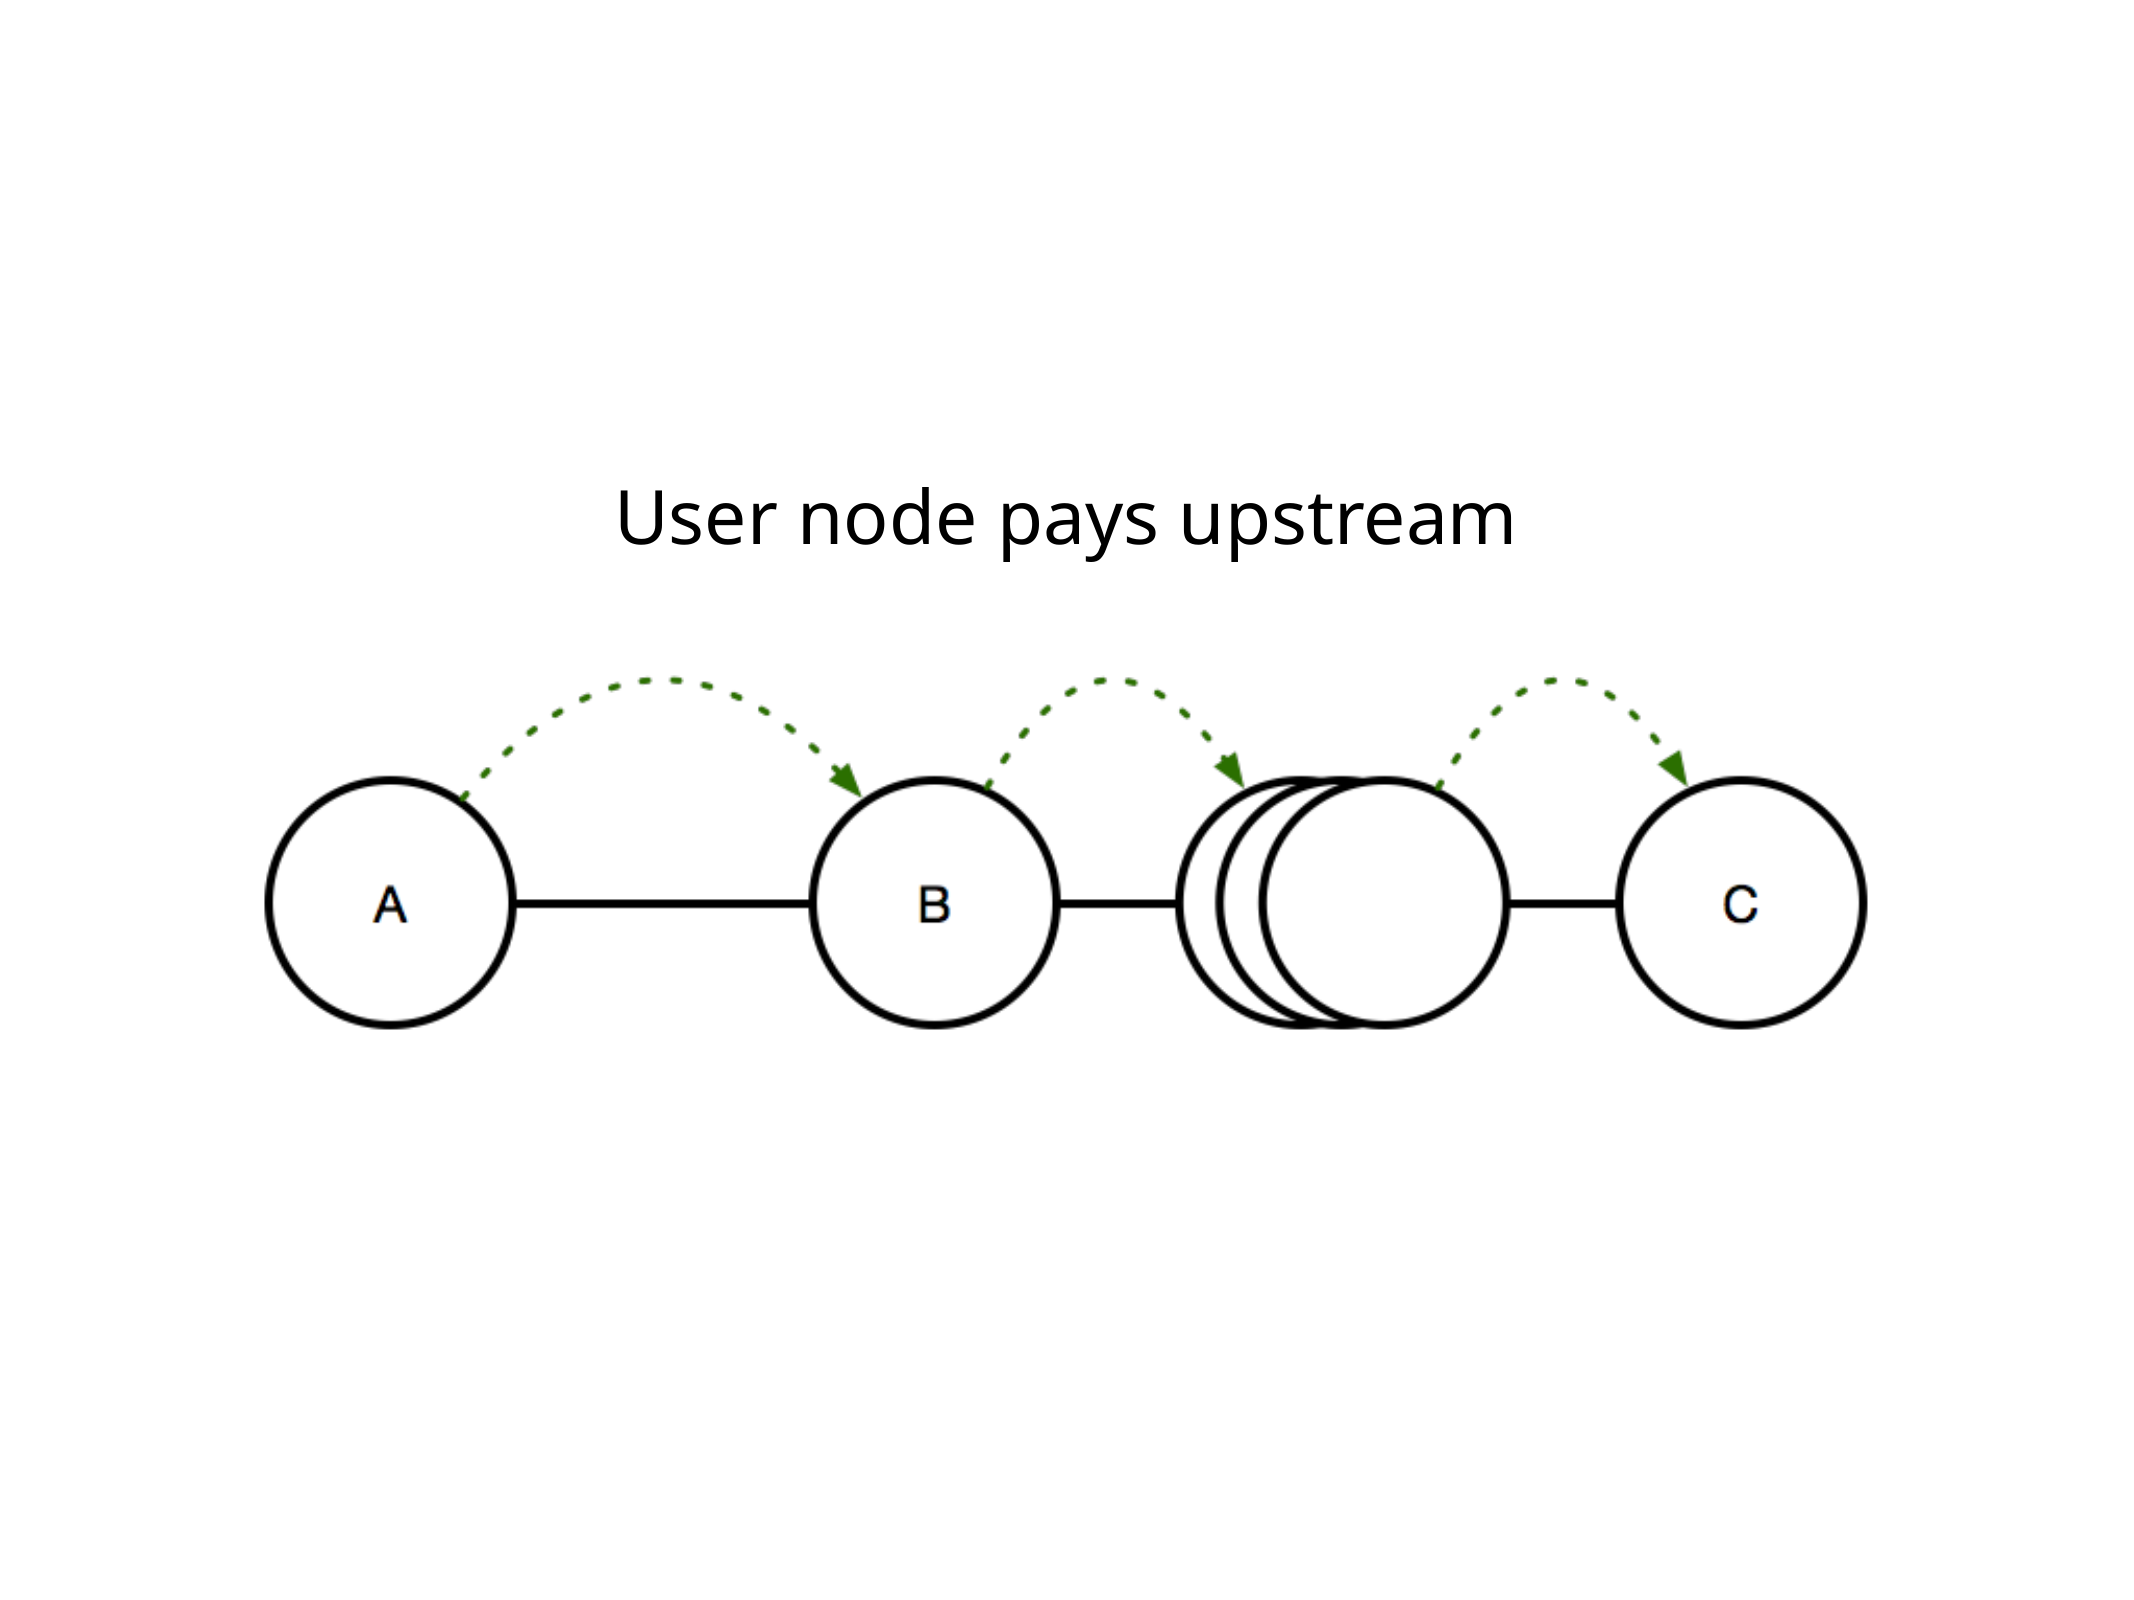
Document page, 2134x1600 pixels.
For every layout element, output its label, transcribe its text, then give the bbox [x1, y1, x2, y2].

text_box User node pays upstream [605, 461, 1528, 568]
picture [263, 672, 1871, 1032]
